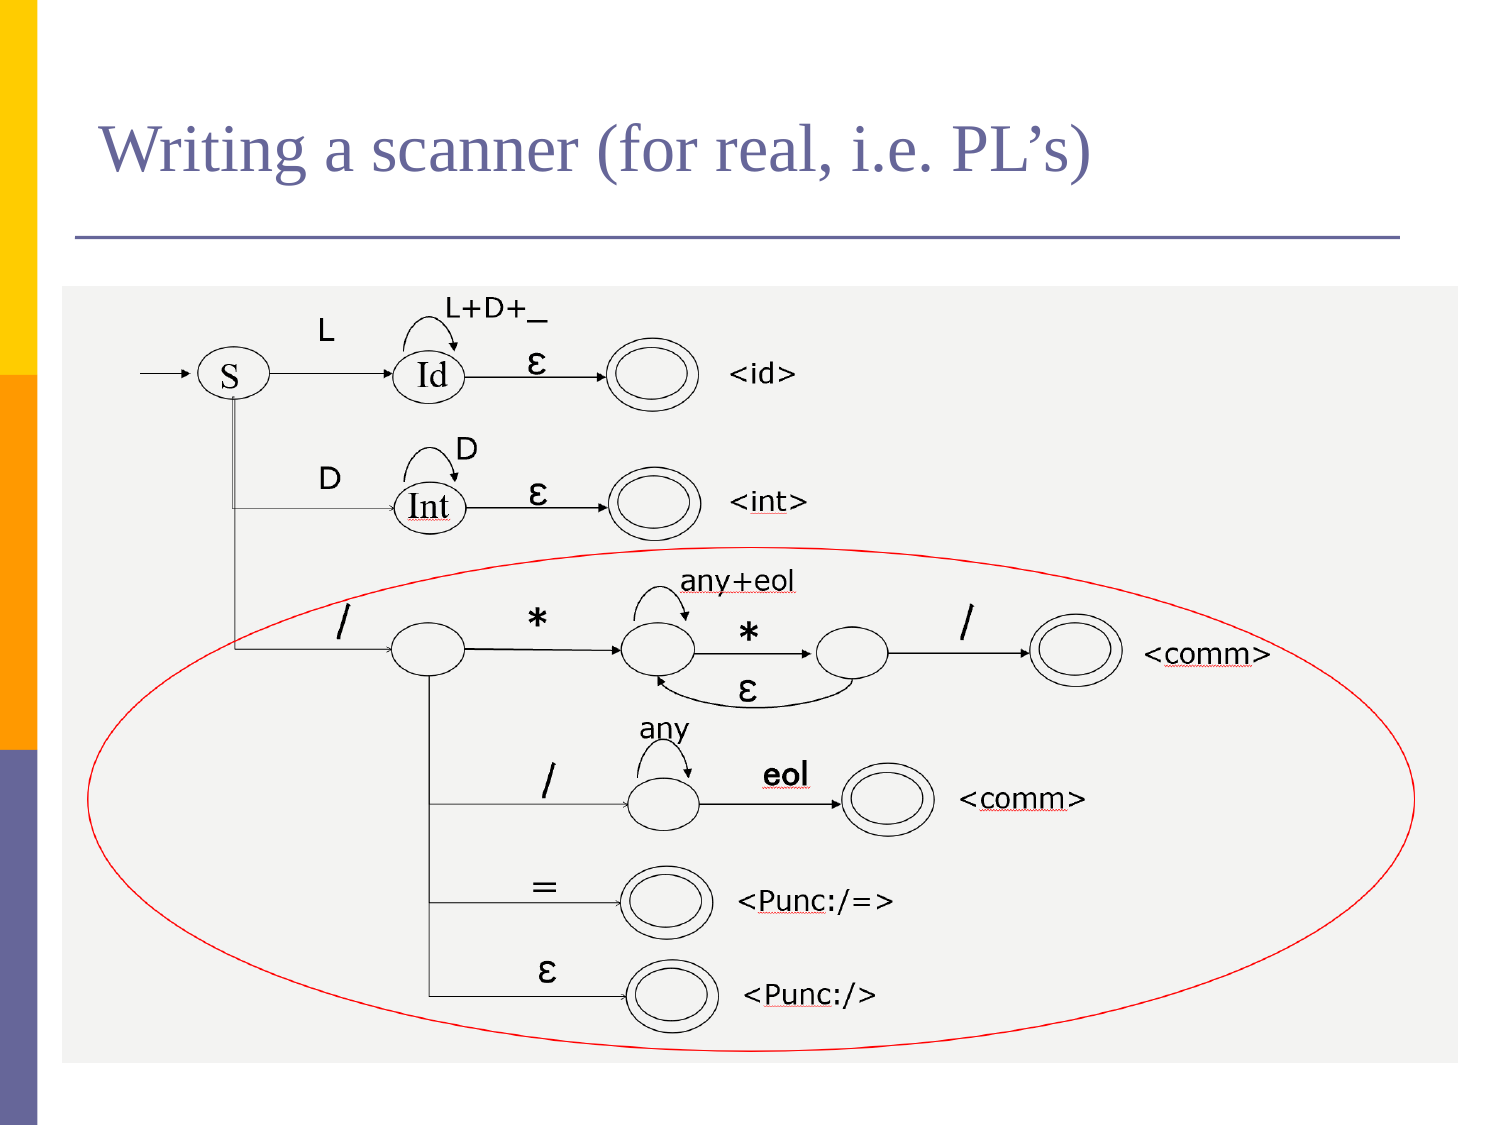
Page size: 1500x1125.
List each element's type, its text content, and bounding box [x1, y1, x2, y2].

title Writing a scanner (for real, i.e. PL’s) [98, 44, 1219, 186]
picture [62, 285, 1459, 1063]
